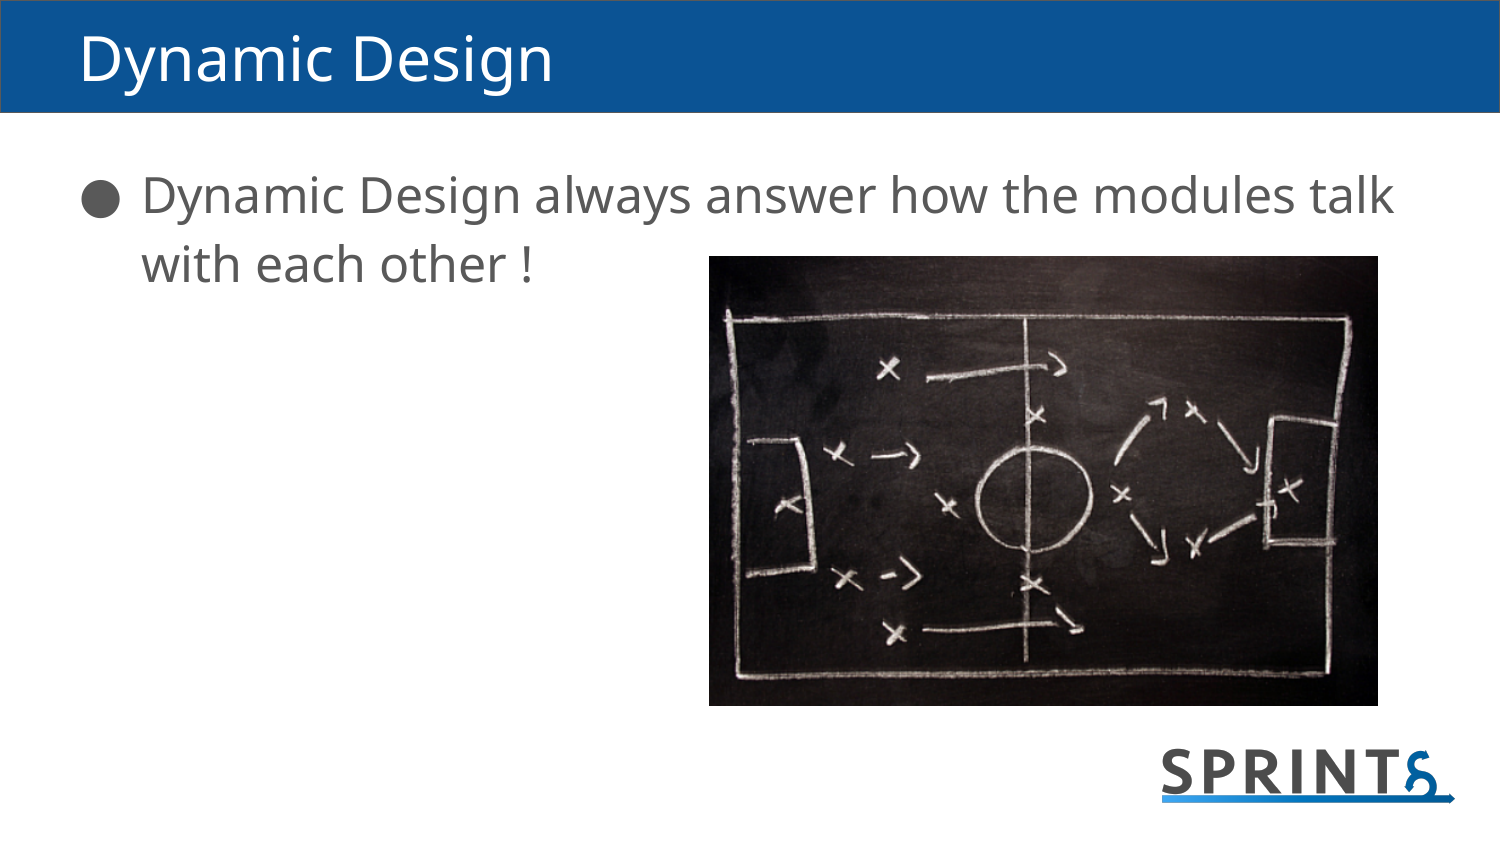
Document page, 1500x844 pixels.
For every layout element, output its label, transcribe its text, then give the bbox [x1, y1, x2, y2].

picture [709, 255, 1379, 706]
list Dynamic Design always answer how the modules talk with each other ! [51, 139, 1449, 844]
title Dynamic Design [63, 0, 1193, 113]
picture [1449, 745, 1460, 807]
